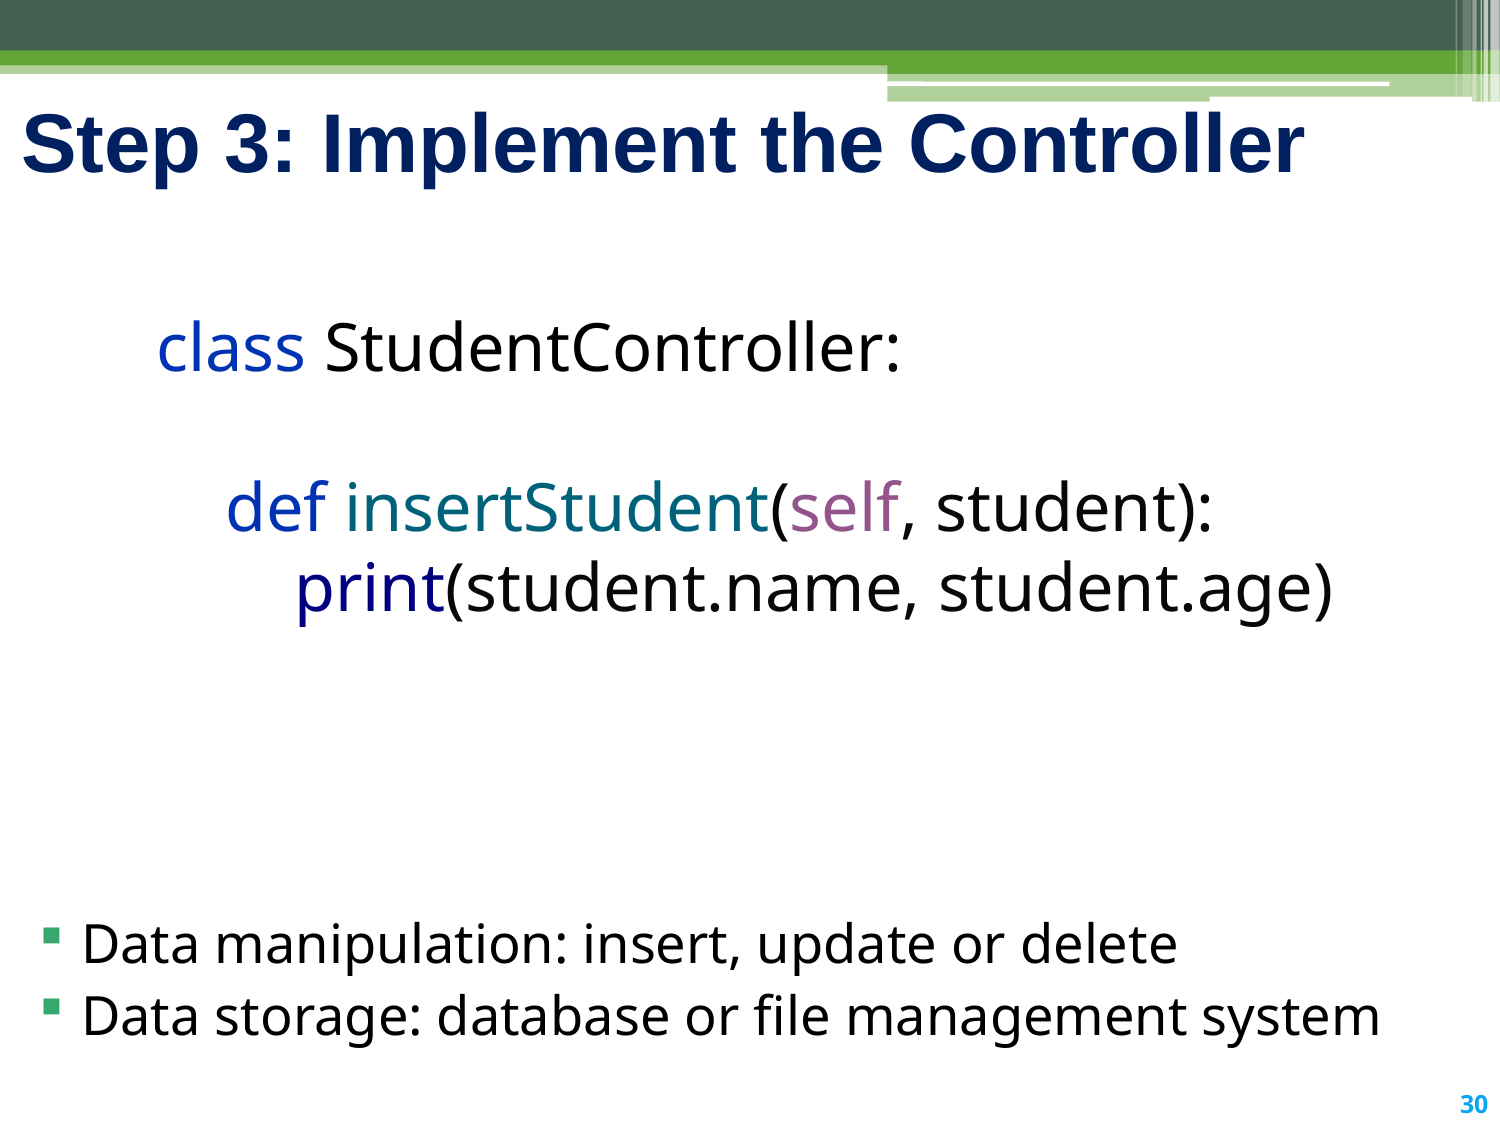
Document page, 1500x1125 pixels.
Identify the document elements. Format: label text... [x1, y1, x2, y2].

title Step 3: Implement the Controller [6, 77, 1485, 201]
text_box class StudentController: def insertStudent(self, student): print(student.name, student.age) [141, 297, 1350, 633]
list Data manipulation: insert, update or delete Data storage: database or file management system [6, 902, 1485, 1103]
